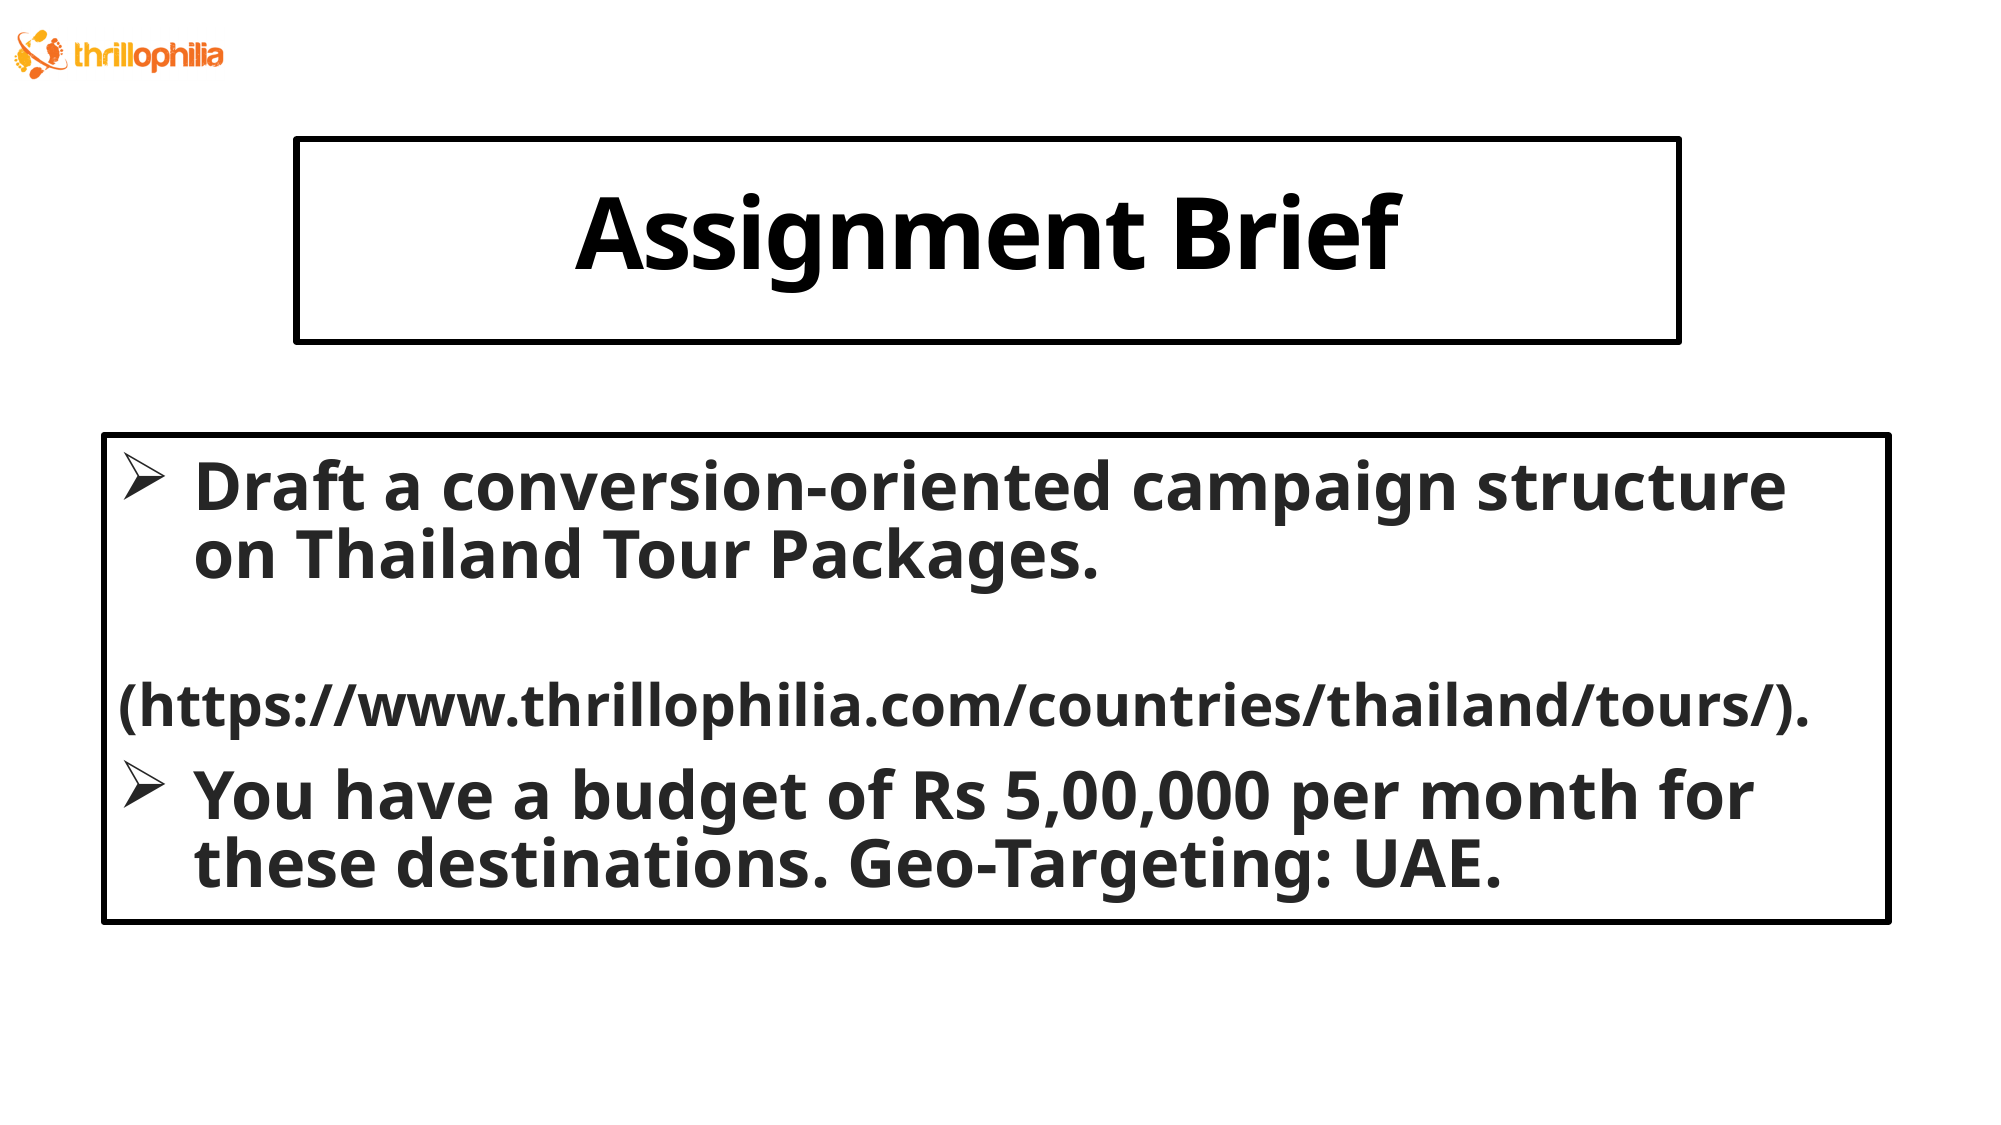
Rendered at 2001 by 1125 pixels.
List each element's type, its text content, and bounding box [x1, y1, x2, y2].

subtitle Draft a conversion-oriented campaign structure on Thailand Tour Packages. (https://www.thrillophilia.com/countries/thailand/tours/). You have a budget of Rs 5,00,000 per month for these destinations. Geo-Targeting: UAE. [103, 435, 1889, 922]
title Assignment Brief [296, 139, 1680, 342]
picture [11, 27, 226, 81]
